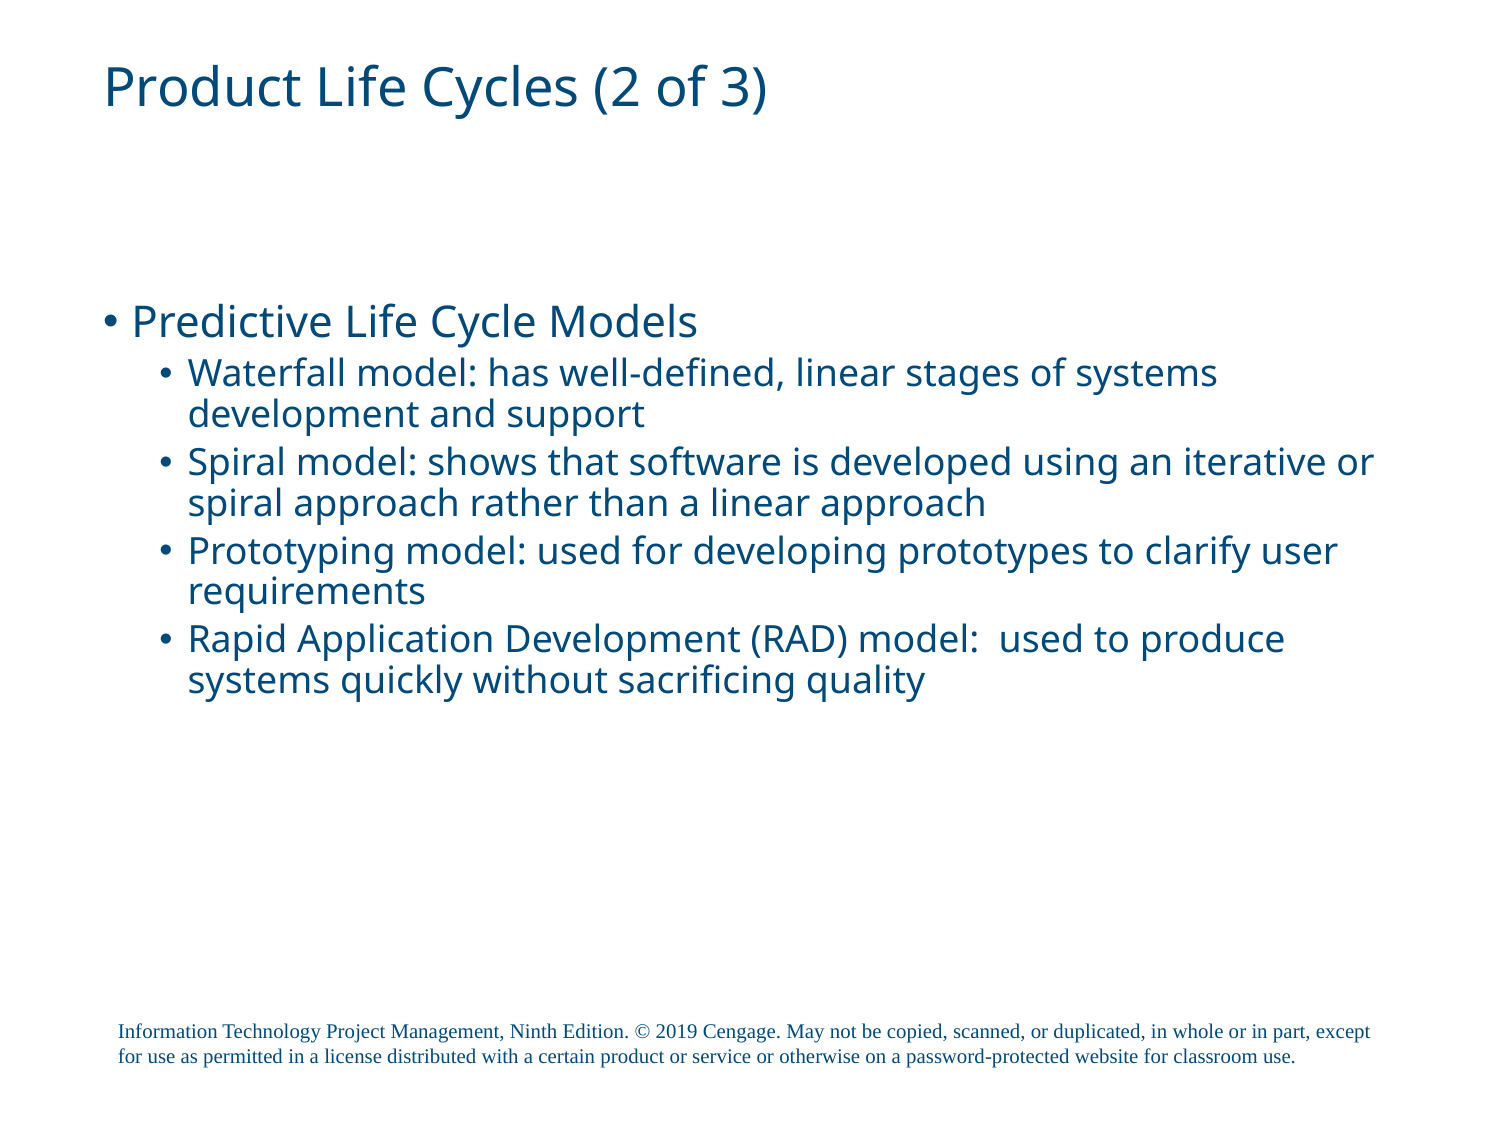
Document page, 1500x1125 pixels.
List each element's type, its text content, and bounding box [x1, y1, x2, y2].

footer Information Technology Project Management, Ninth Edition. © 2019 Cengage. May not be copied, scanned, or duplicated, in whole or in part, except for use as permitted in a license distributed with a certain product or service or otherwise on a password-protected website for classroom use. [103, 1009, 1397, 1070]
title Product Life Cycles (2 of 3) [103, 59, 1397, 278]
list Predictive Life Cycle Models Waterfall model: has well-defined, linear stages of systems development and support Spiral model: shows that software is developed using an iterative or spiral approach rather than a linear approach Prototyping model: used for developing prototypes to clarify user requirements Rapid Application Development (RAD) model: used to produce systems quickly without sacrificing quality [103, 299, 1397, 1009]
